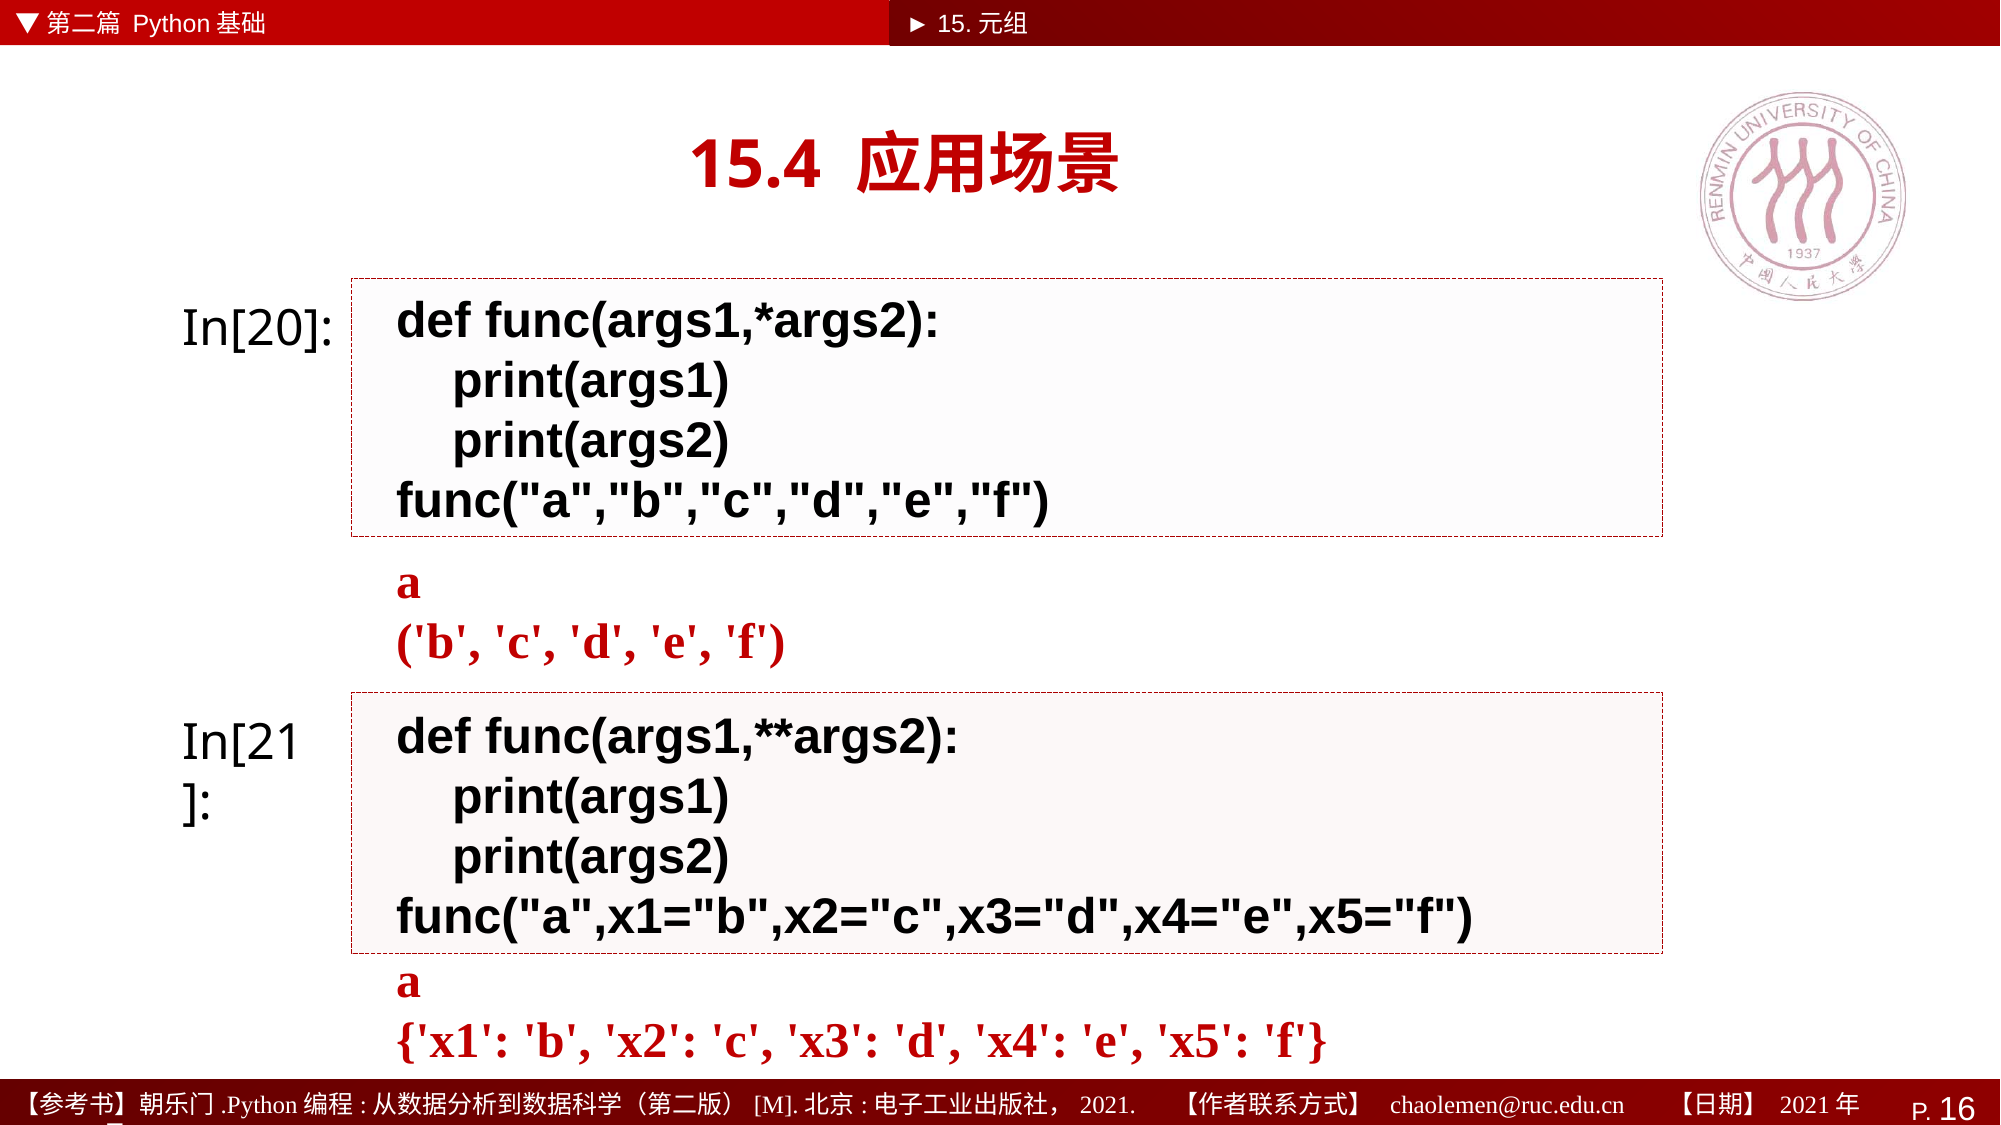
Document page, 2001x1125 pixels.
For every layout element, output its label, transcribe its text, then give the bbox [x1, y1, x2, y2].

list ▼第二篇 Python基础 [0, 0, 725, 43]
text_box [167, 692, 1663, 1071]
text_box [167, 278, 1663, 669]
list ► 15.元组 [890, 0, 1249, 43]
title 15.4 应用场景 [101, 92, 1710, 229]
picture [1696, 89, 1910, 304]
